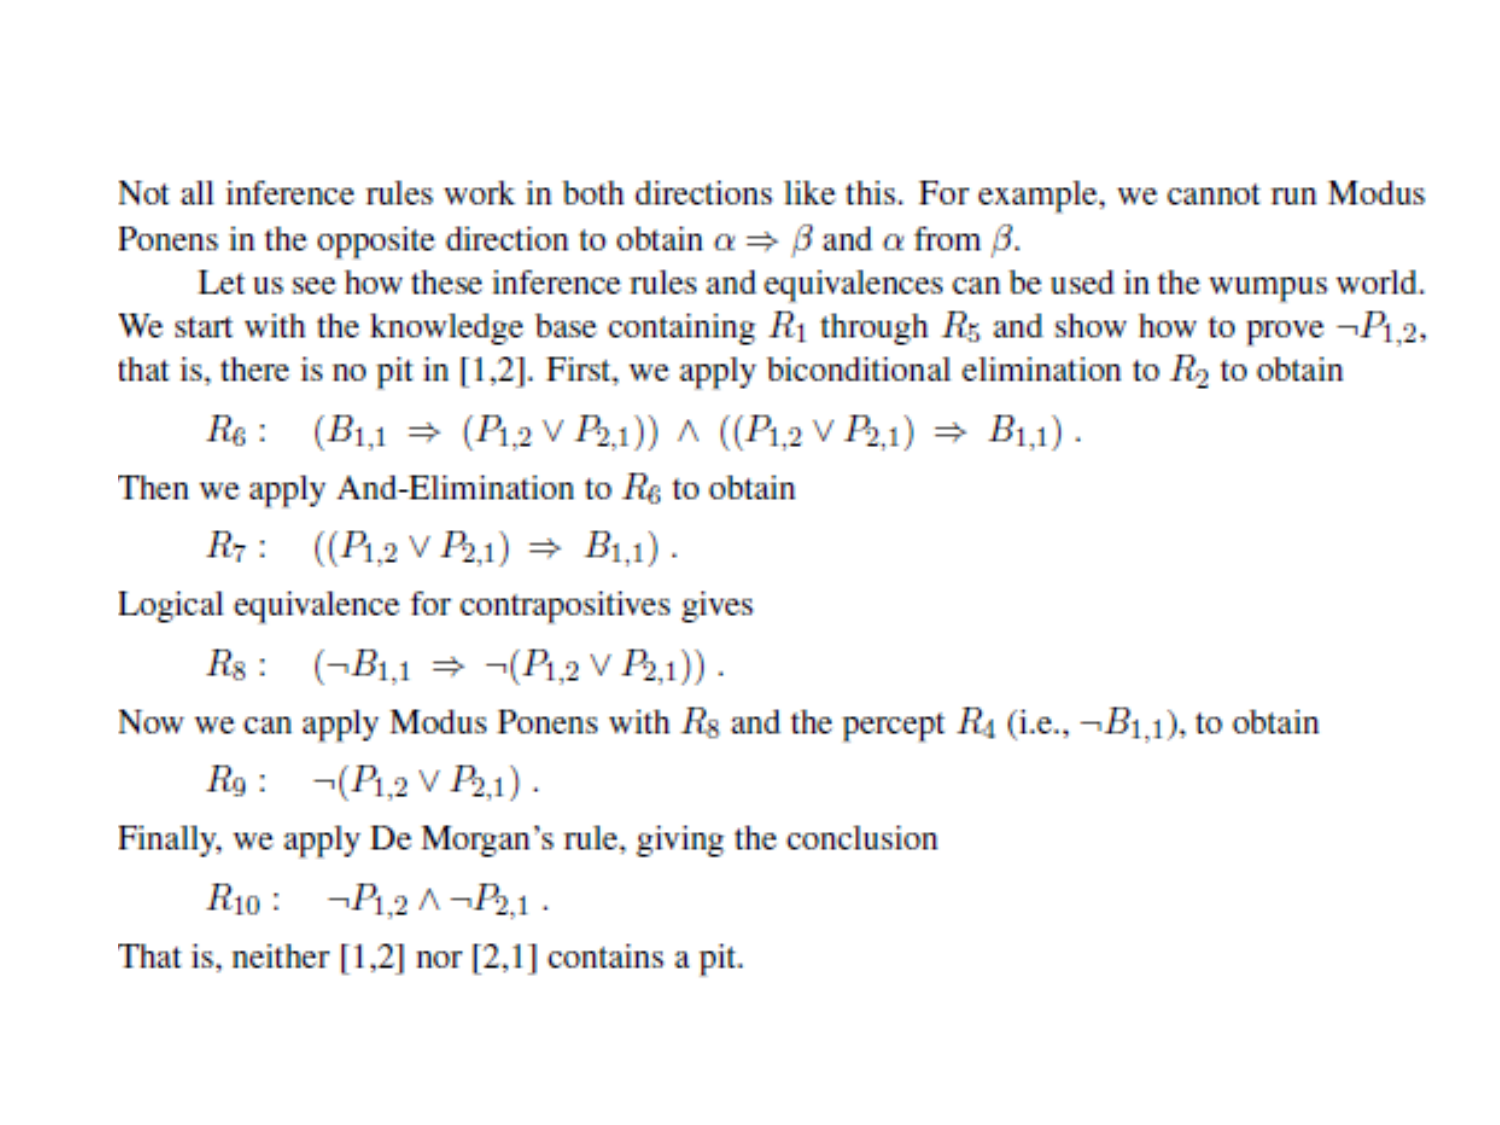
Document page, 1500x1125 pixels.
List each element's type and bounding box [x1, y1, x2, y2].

picture [118, 174, 1443, 988]
